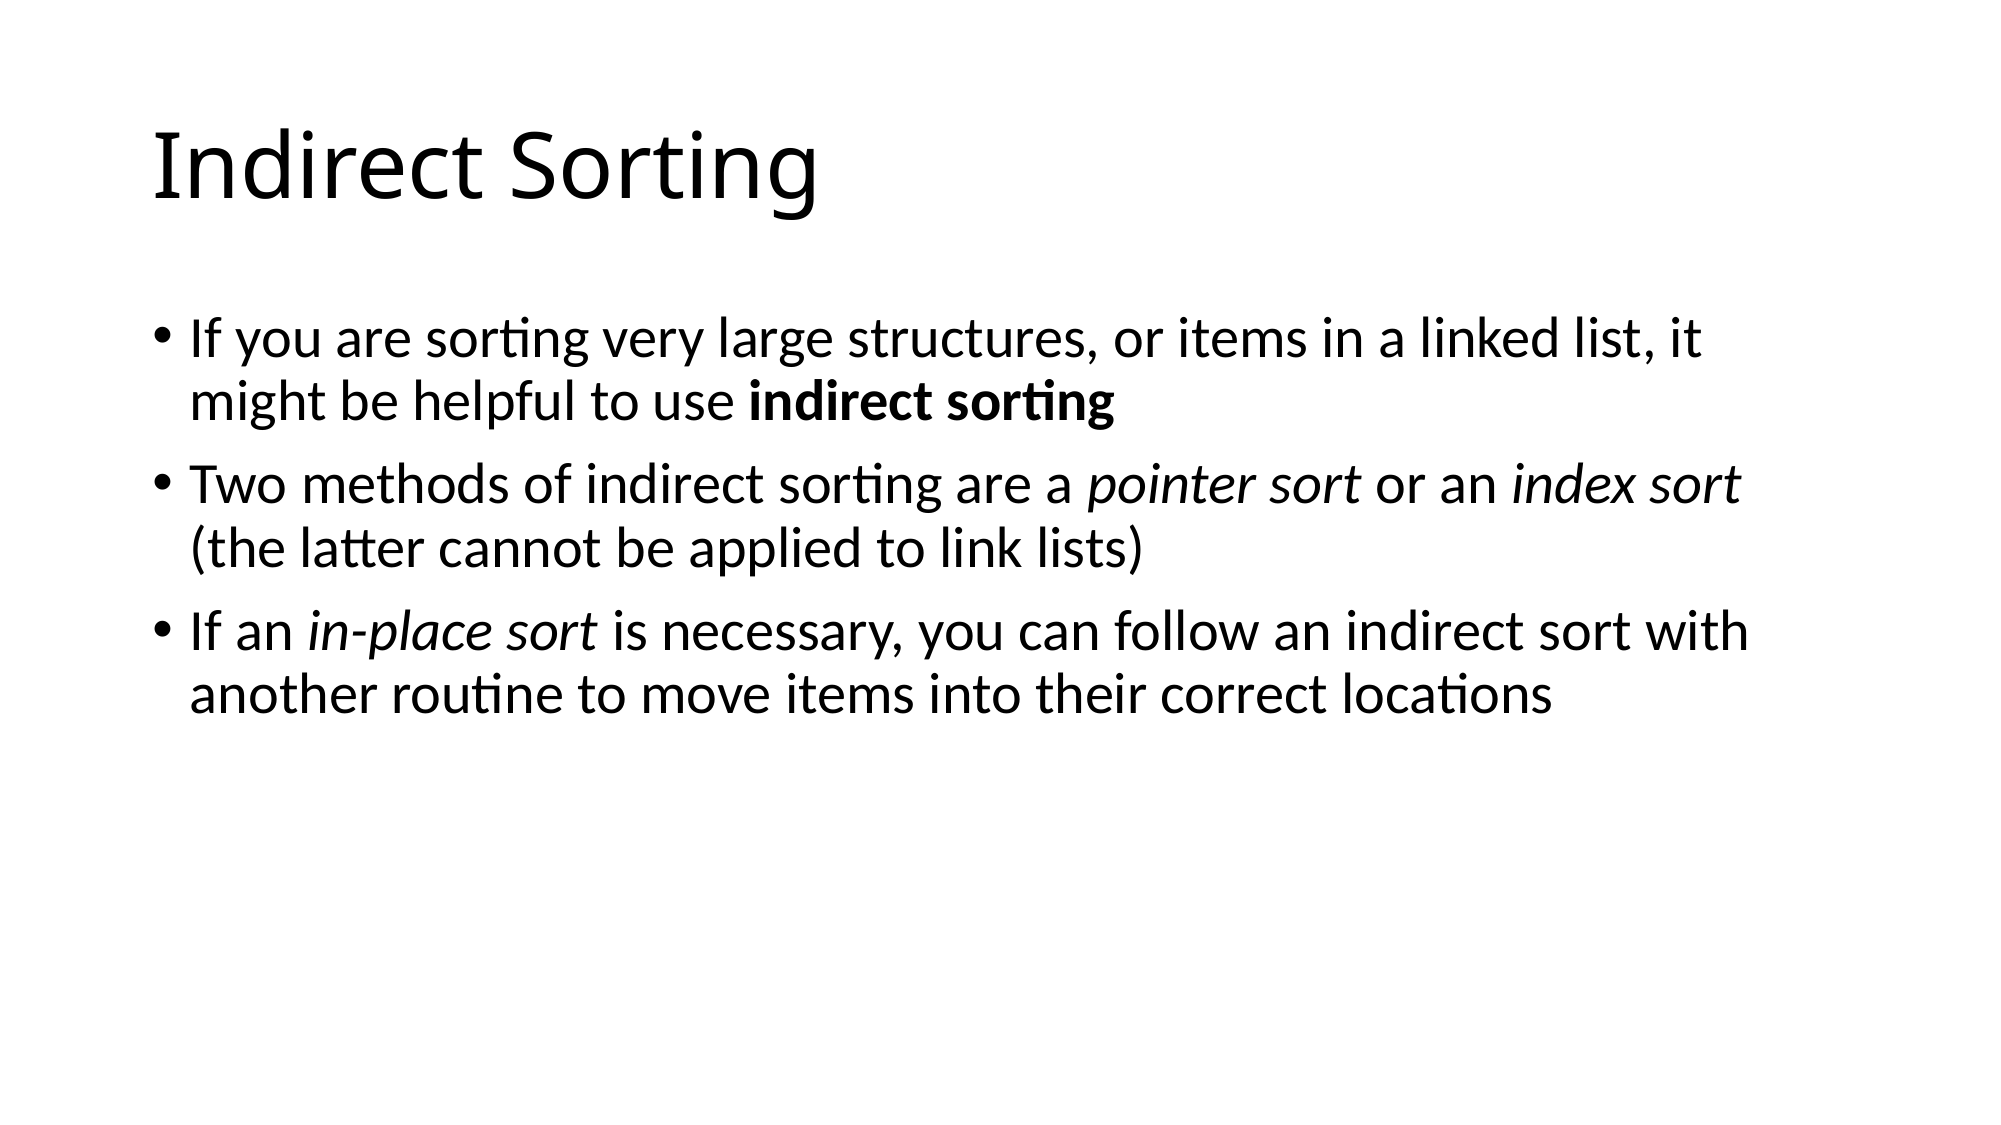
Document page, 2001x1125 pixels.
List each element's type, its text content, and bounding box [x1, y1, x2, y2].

title Indirect Sorting [137, 59, 1863, 278]
list If you are sorting very large structures, or items in a linked list, it might be helpful to use indirect sorting Two methods of indirect sorting are a pointer sort or an index sort (the latter cannot be applied to link lists) If an in-place sort is necessary, you can follow an indirect sort with another routine to move items into their correct locations [137, 299, 1863, 1014]
